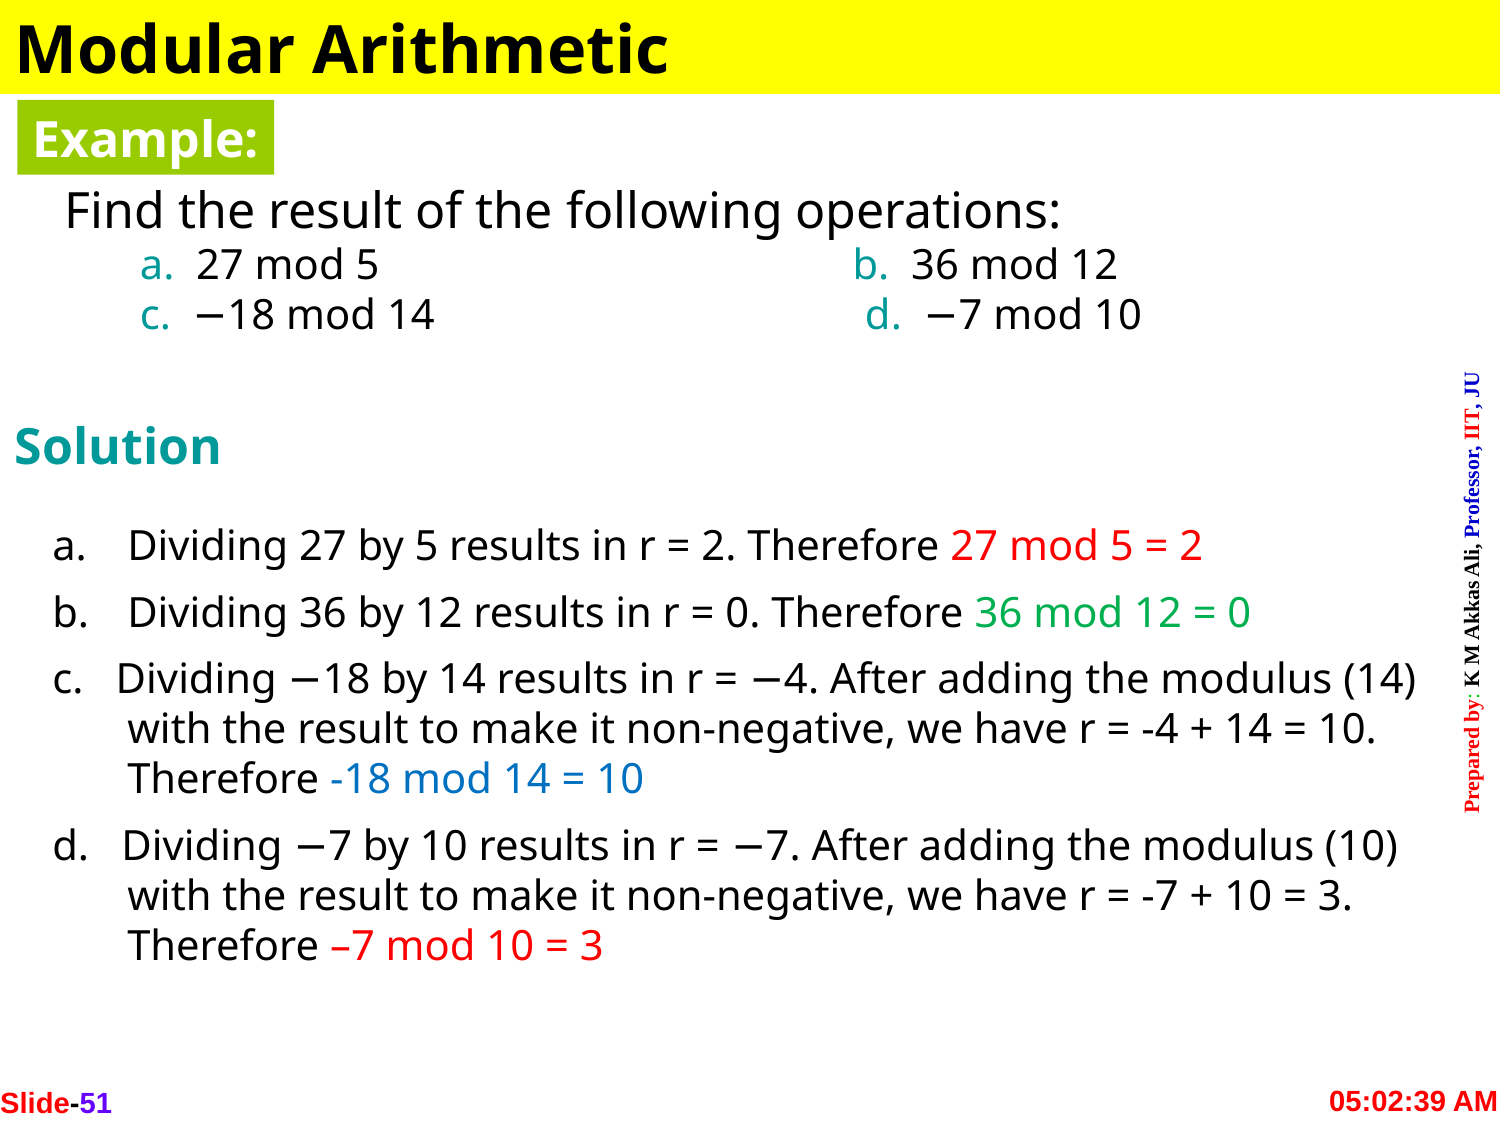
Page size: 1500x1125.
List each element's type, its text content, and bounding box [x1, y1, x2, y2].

text_box Dividing 27 by 5 results in r = 2. Therefore 27 mod 5 = 2 Dividing 36 by 12 results in r = 0. Therefore 36 mod 12 = 0 c. Dividing −18 by 14 results in r = −4. After adding the modulus (14) with the result to make it non-negative, we have r = -4 + 14 = 10. Therefore -18 mod 14 = 10 d. Dividing −7 by 10 results in r = −7. After adding the modulus (10) with the result to make it non-negative, we have r = -7 + 10 = 3. Therefore –7 mod 10 = 3 [37, 511, 1444, 977]
text_box Find the result of the following operations: a. 27 mod 5 b. 36 mod 12 c. −18 mod 14 d. −7 mod 10 [50, 170, 1472, 346]
slide_number Slide-51 [0, 1076, 336, 1125]
text_box Solution [0, 407, 1350, 482]
text_box Modular Arithmetic [0, 0, 1500, 94]
text_box Example: [17, 99, 275, 175]
